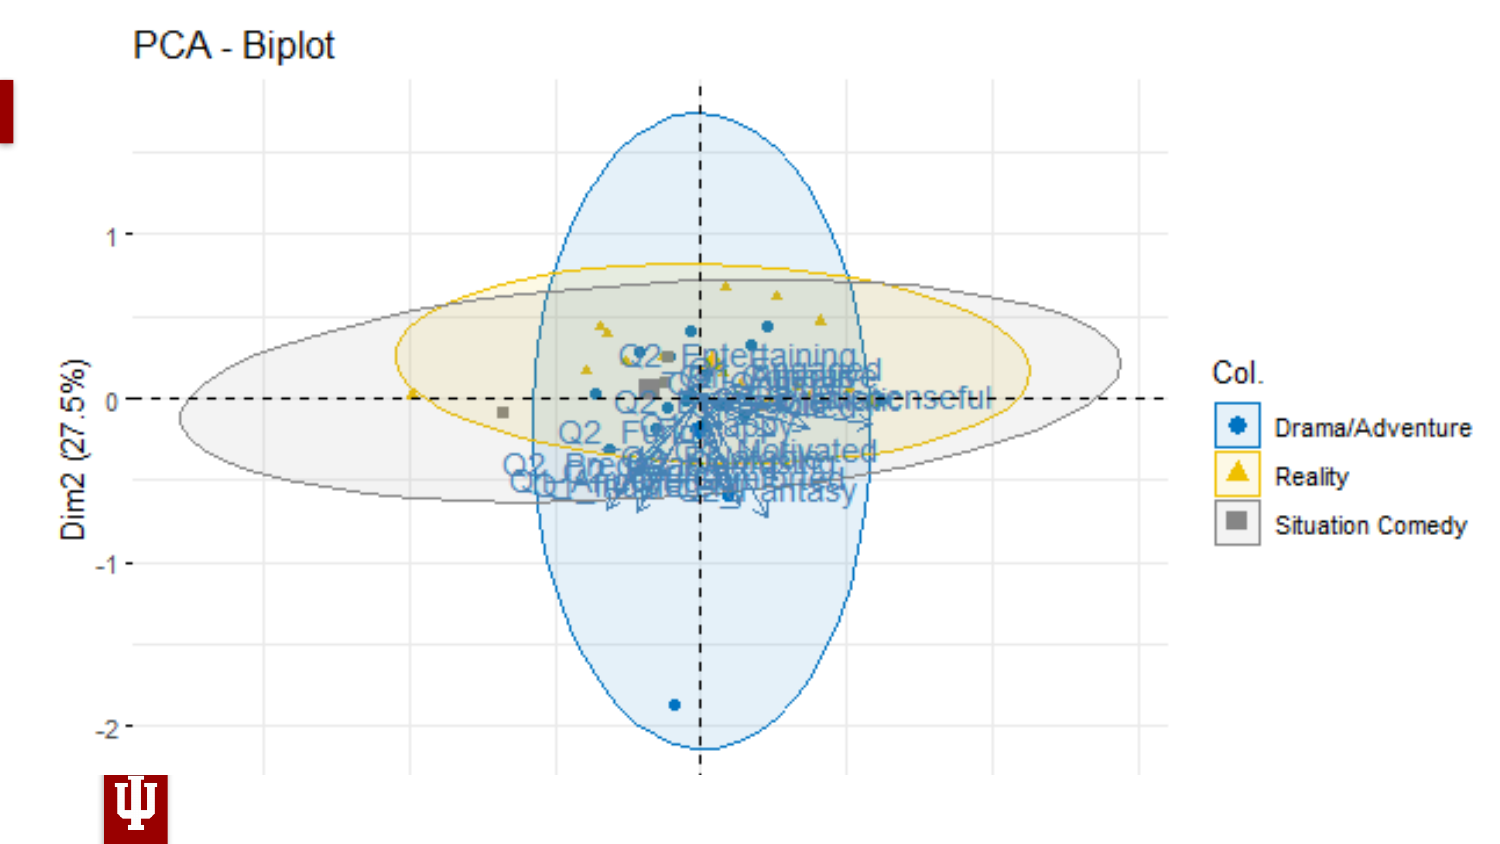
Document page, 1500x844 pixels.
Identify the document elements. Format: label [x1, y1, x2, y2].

picture [52, 26, 1500, 775]
